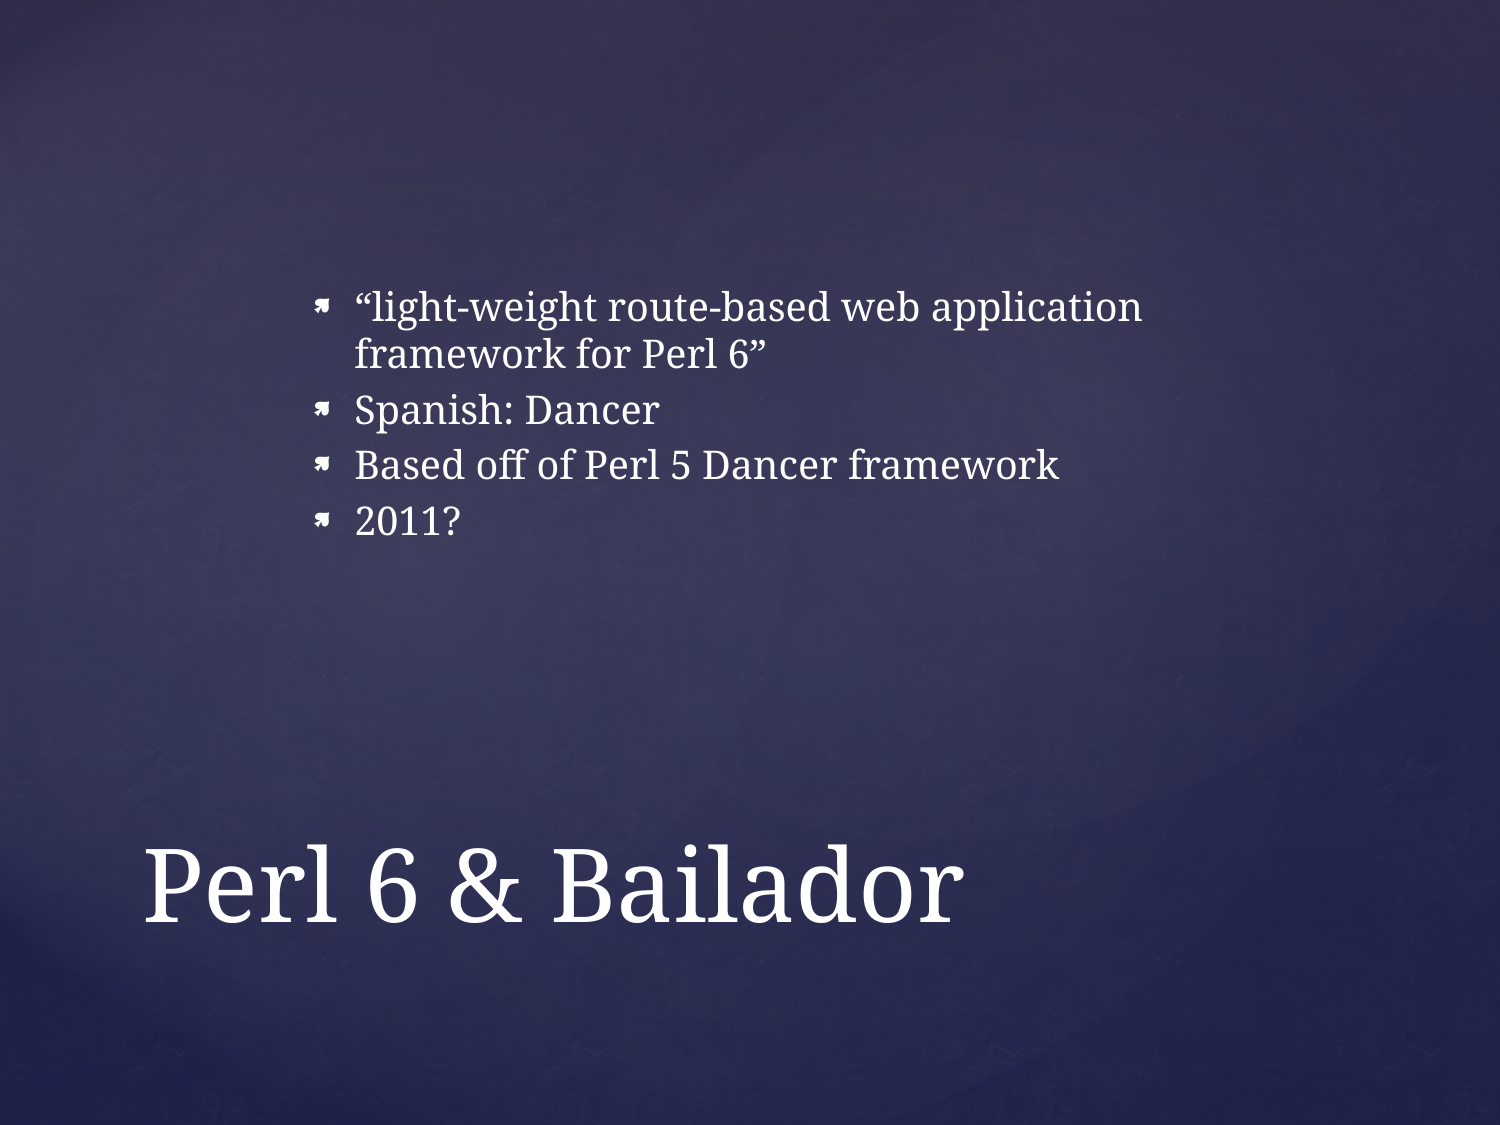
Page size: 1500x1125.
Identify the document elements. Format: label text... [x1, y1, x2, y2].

title Perl 6 & Bailador [127, 800, 1365, 950]
list “light-weight route-based web application framework for Perl 6” Spanish: Dancer Based off of Perl 5 Dancer framework 2011? [234, 112, 1365, 713]
